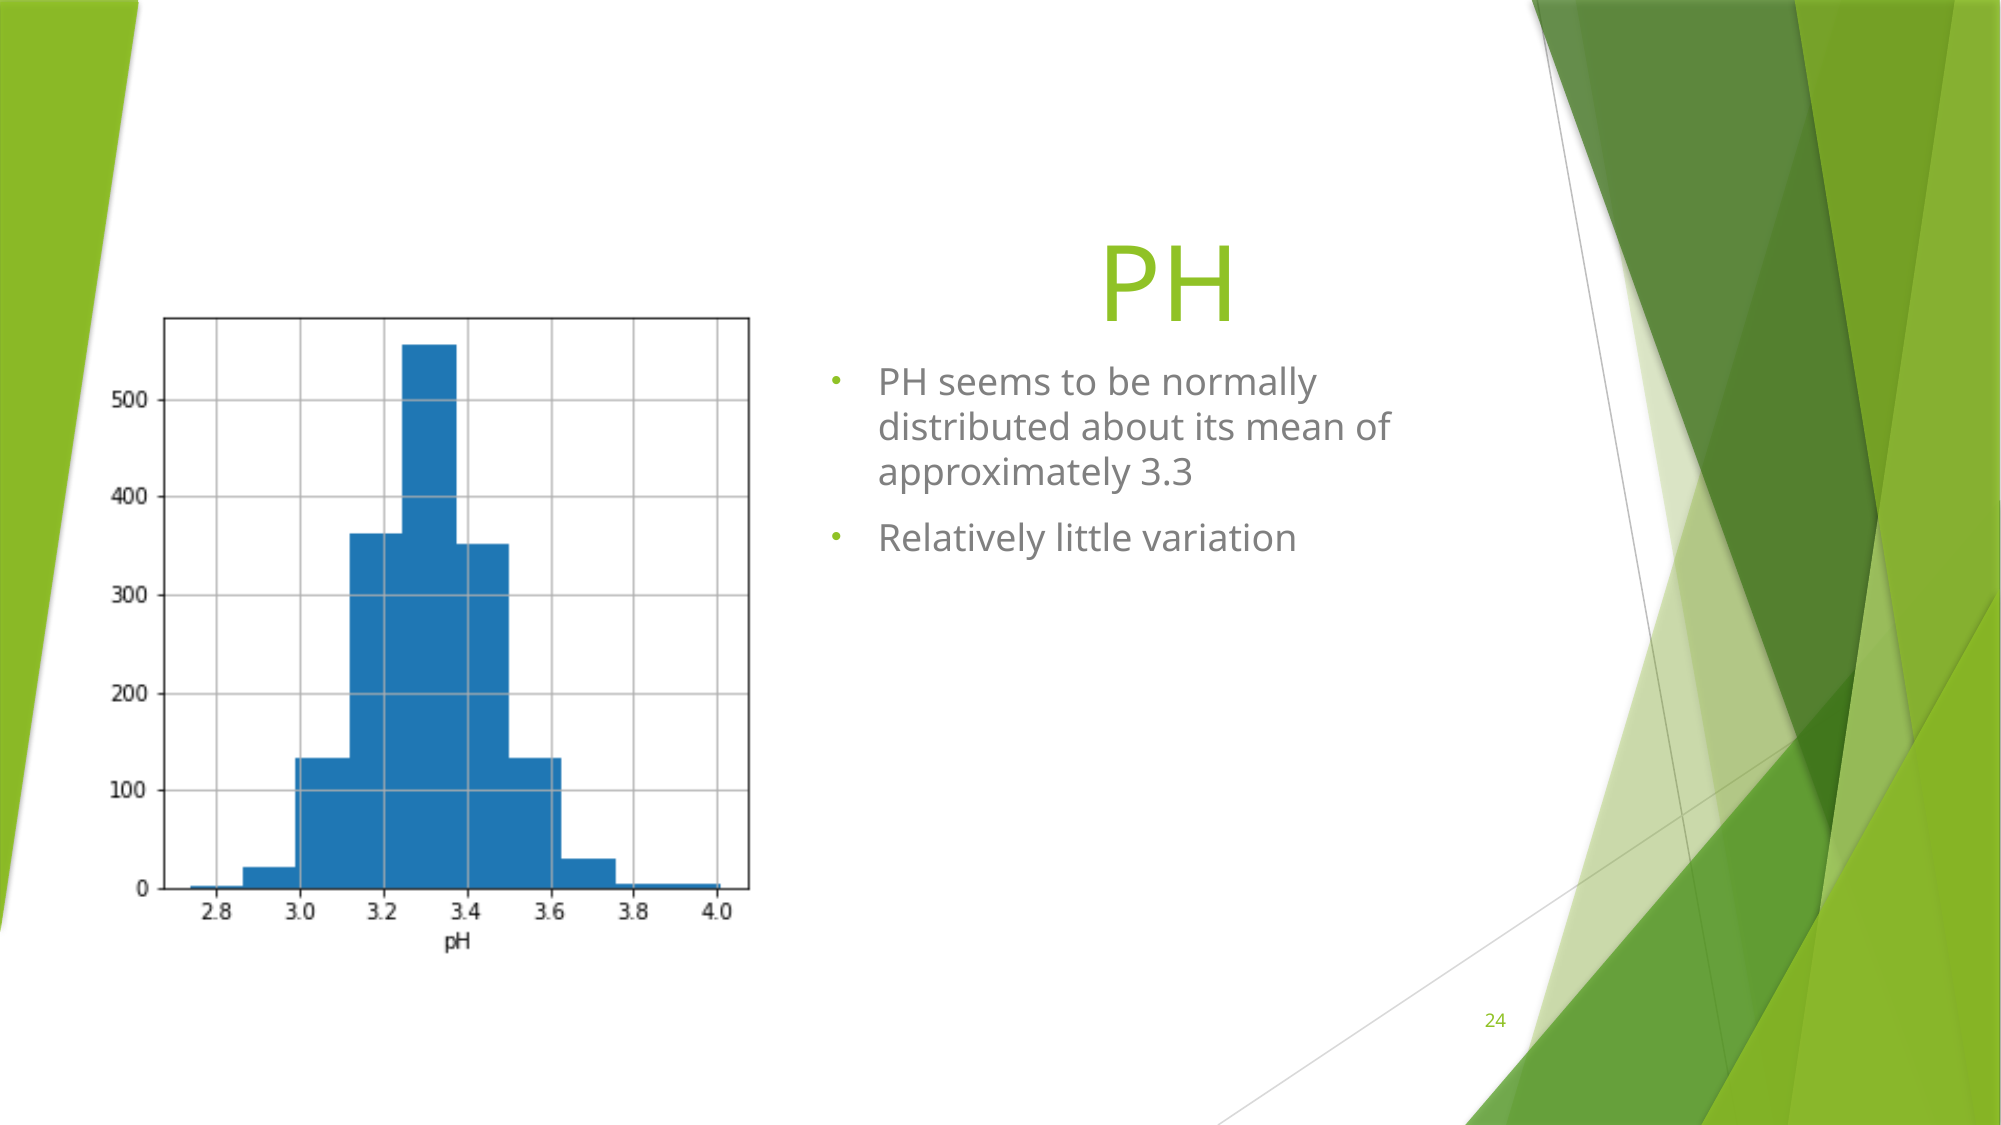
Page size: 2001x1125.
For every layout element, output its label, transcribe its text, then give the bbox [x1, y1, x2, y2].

subtitle PH seems to be normally distributed about its mean of approximately 3.3 Relatively little variation [816, 350, 1522, 884]
title PH [816, 207, 1522, 350]
slide_number 24 [1409, 991, 1522, 1051]
text_box [0, 1, 140, 933]
picture [102, 299, 764, 962]
